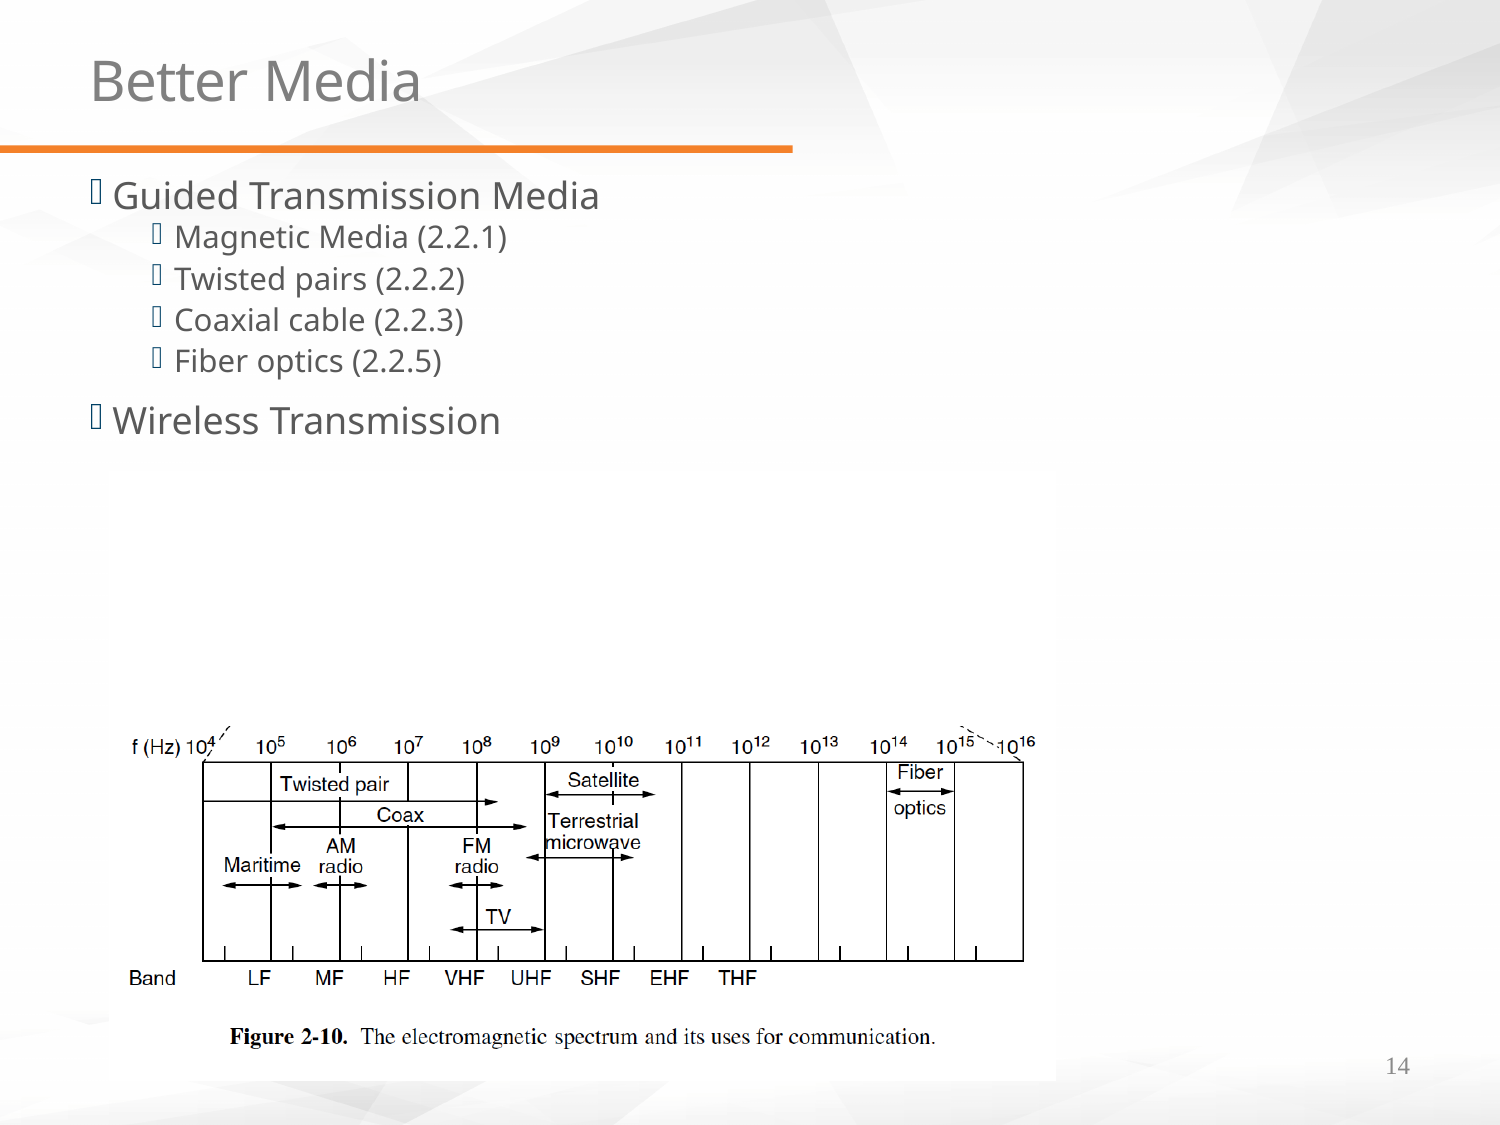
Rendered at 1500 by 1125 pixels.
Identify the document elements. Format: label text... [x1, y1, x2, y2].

slide_number 14 [1074, 1042, 1425, 1103]
picture [109, 471, 1056, 1082]
title Better Media [75, 45, 1425, 146]
list Guided Transmission Media Magnetic Media (2.2.1) Twisted pairs (2.2.2) Coaxial cable (2.2.3) Fiber optics (2.2.5) Wireless Transmission [75, 169, 1425, 487]
